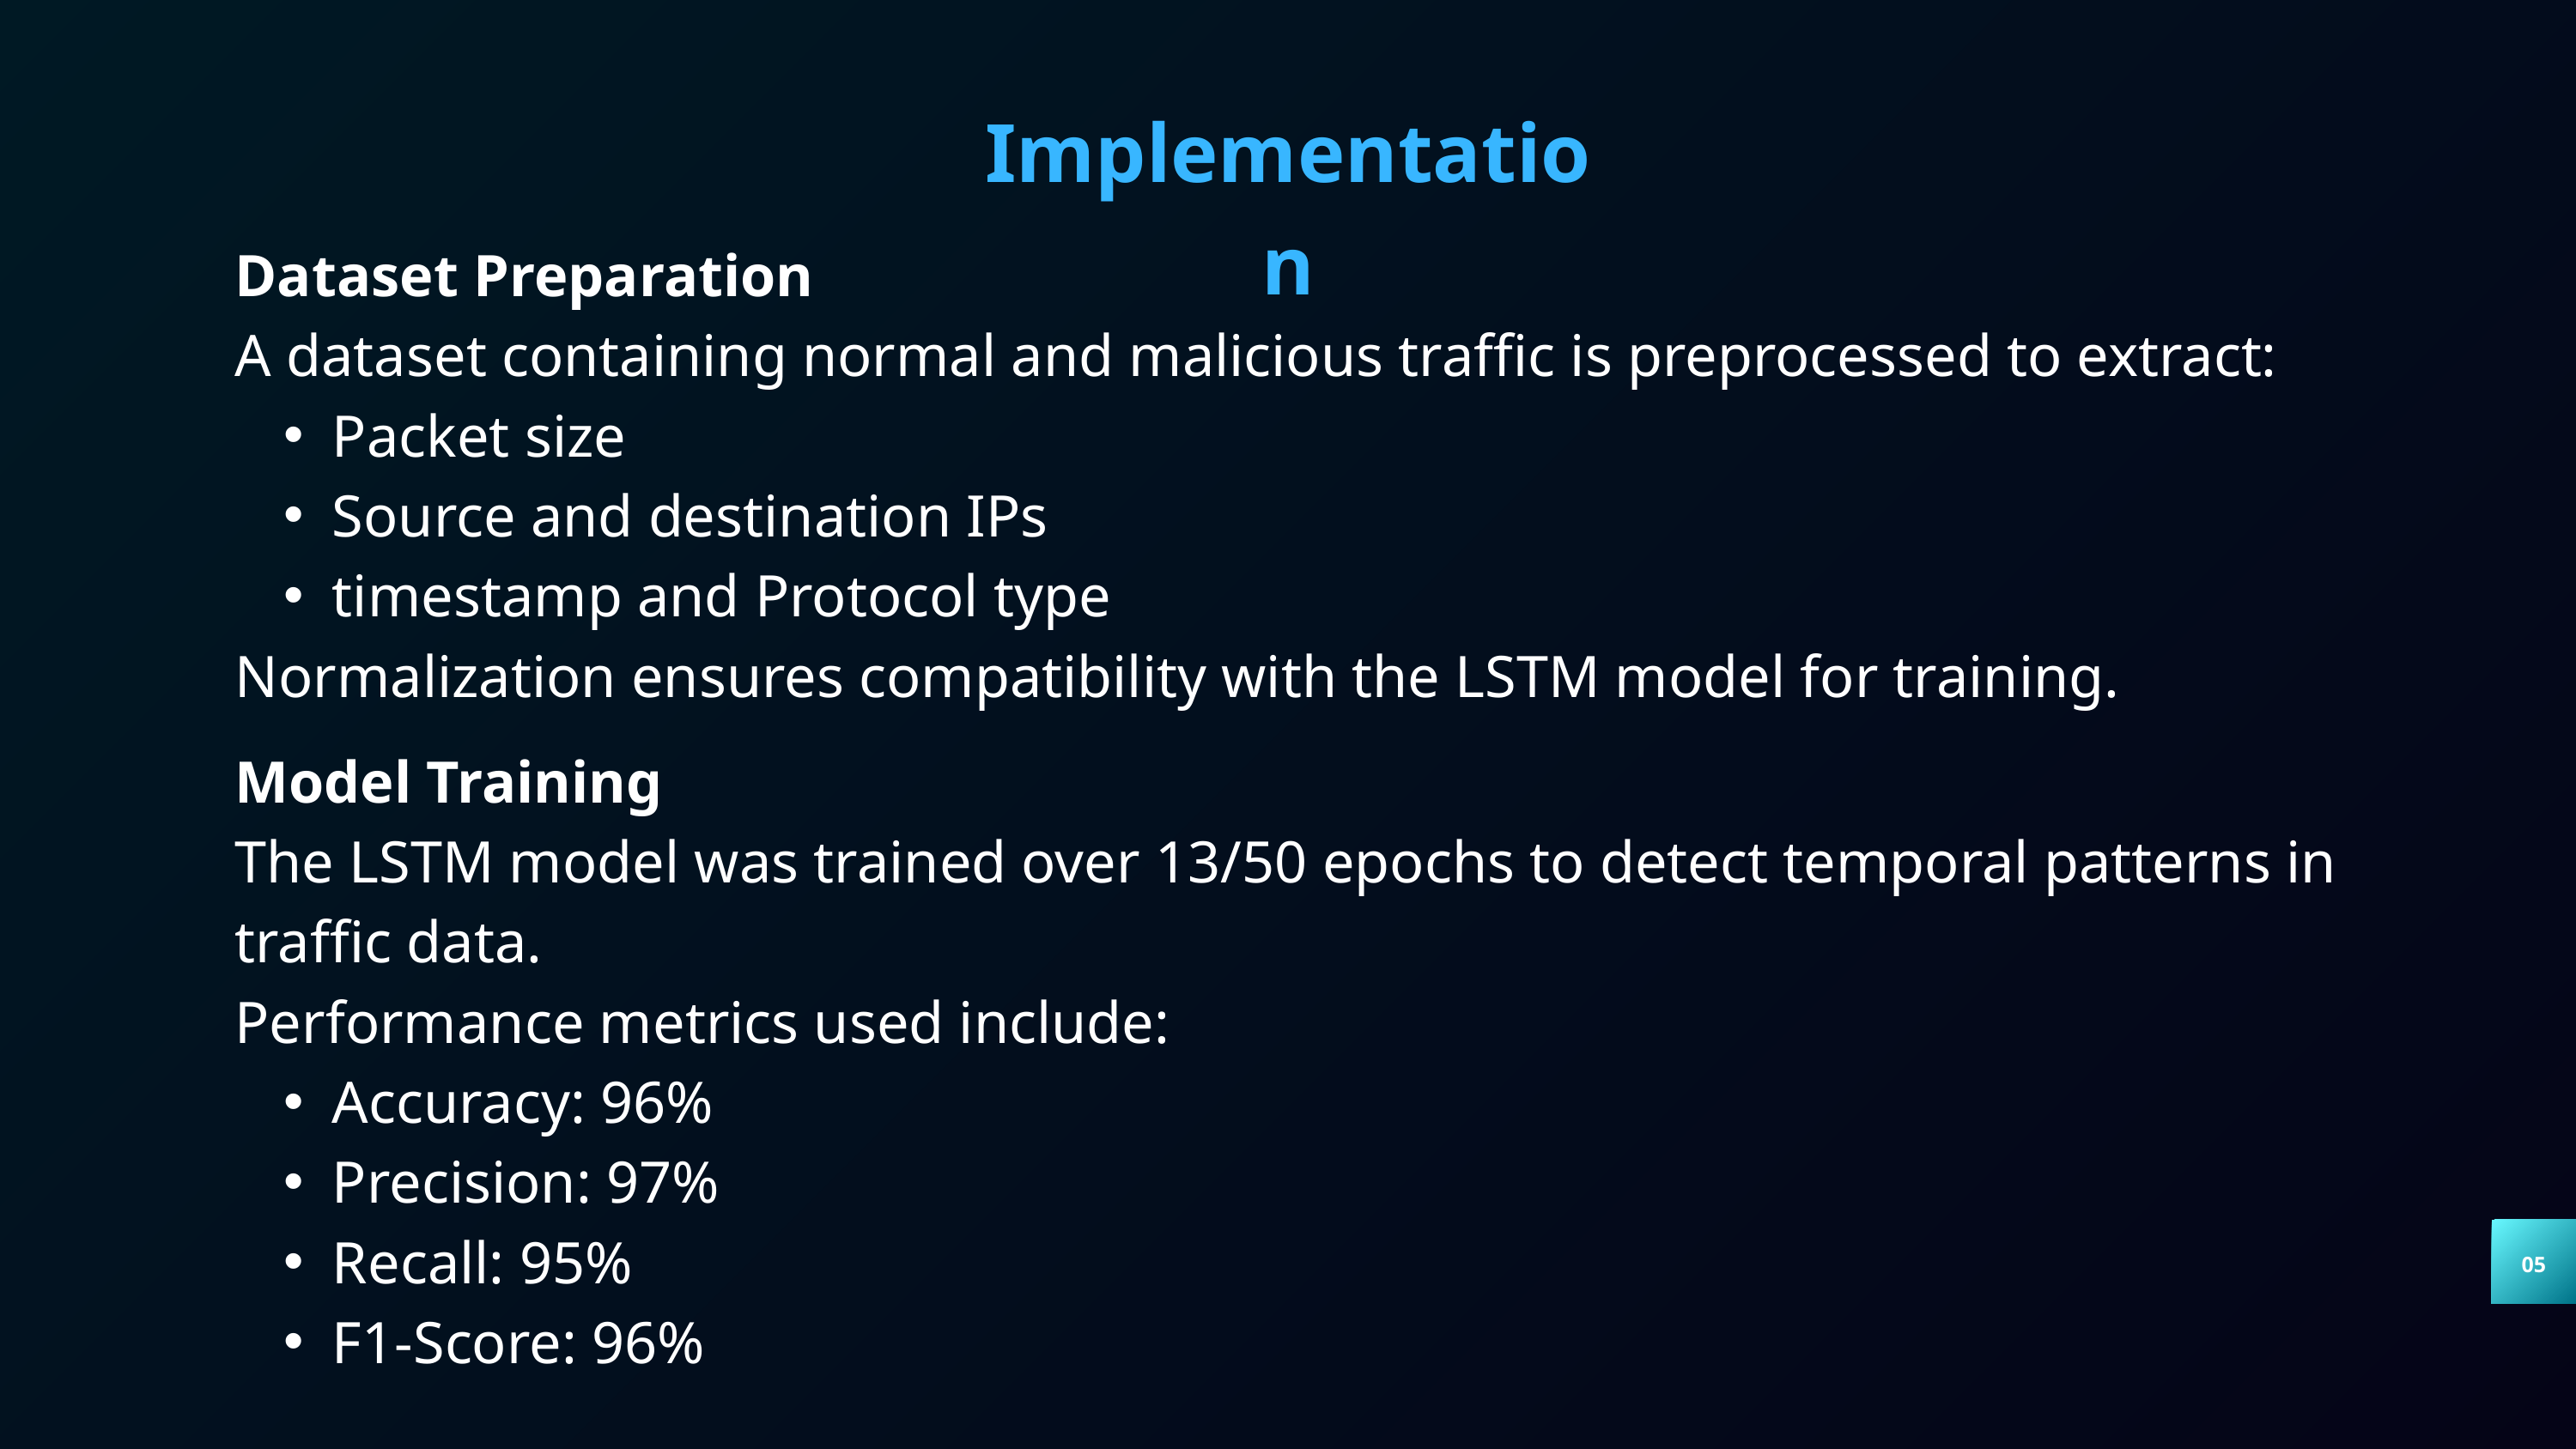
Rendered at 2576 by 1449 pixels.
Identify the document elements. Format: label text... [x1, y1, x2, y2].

text_box Dataset Preparation A dataset containing normal and malicious traffic is preprocessed to extract: Packet size Source and destination IPs timestamp and Protocol type Normalization ensures compatibility with the LSTM model for training. [234, 227, 2342, 709]
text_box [2491, 1219, 2576, 1304]
text_box Model Training The LSTM model was trained over 13/50 epochs to detect temporal patterns in traffic data. Performance metrics used include: Accuracy: 96% Precision: 97% Recall: 95% F1-Score: 96% [234, 734, 2342, 1375]
text_box Implementation [969, 85, 1607, 227]
